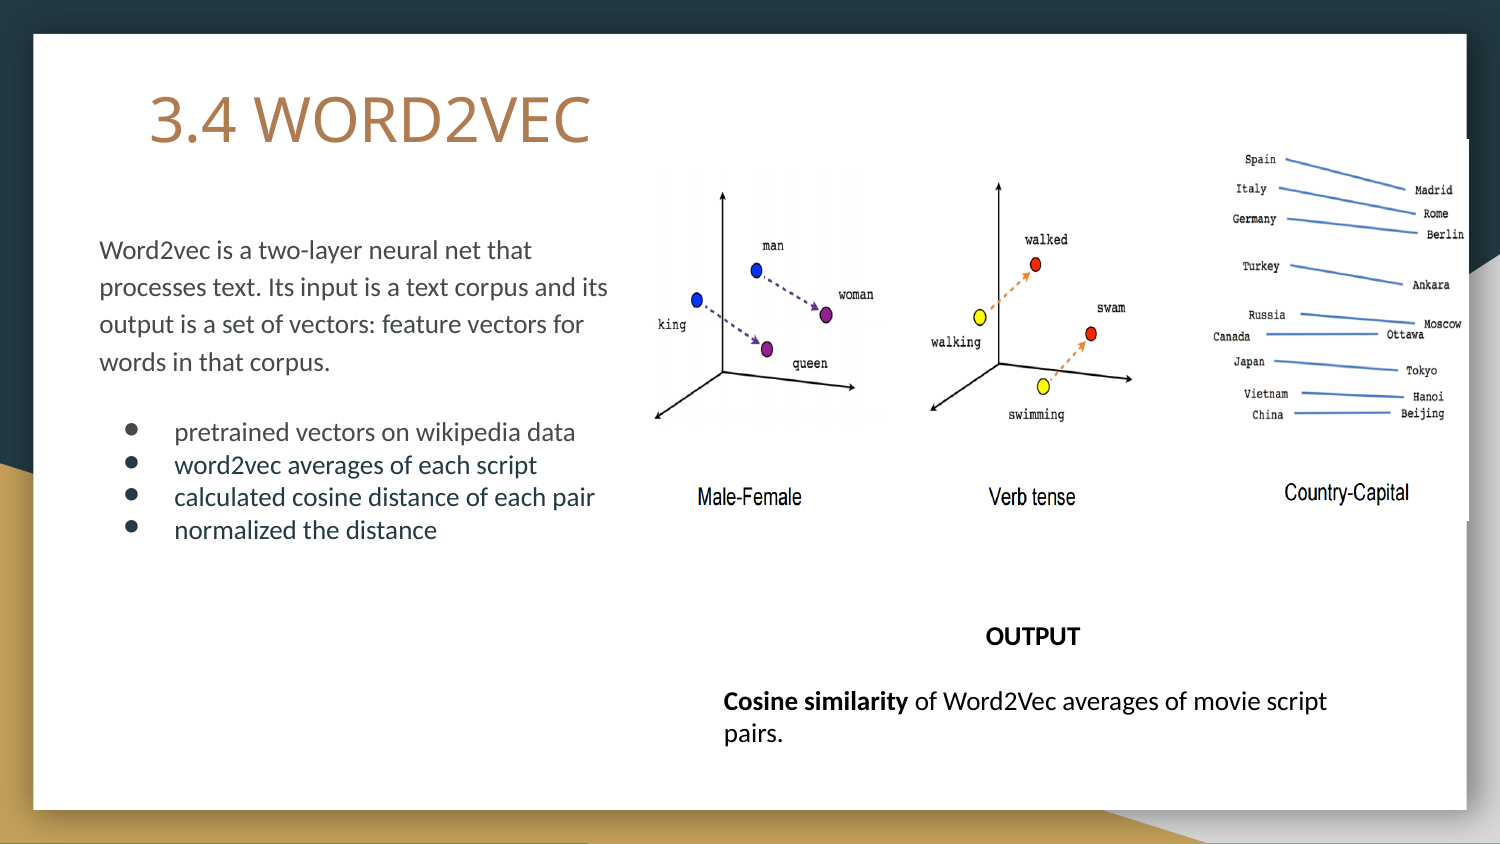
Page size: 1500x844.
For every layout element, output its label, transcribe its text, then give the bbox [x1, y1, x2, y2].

list Word2vec is a two-layer neural net that processes text. Its input is a text corpus and its output is a set of vectors: feature vectors for words in that corpus. pretrained vectors on wikipedia data word2vec averages of each script calculated cosine distance of each pair normalized the distance [84, 212, 628, 635]
picture [643, 139, 1469, 521]
text_box OUTPUT Cosine similarity of Word2Vec averages of movie script pairs. [708, 603, 1358, 789]
title 3.4 WORD2VEC [134, 65, 1366, 222]
